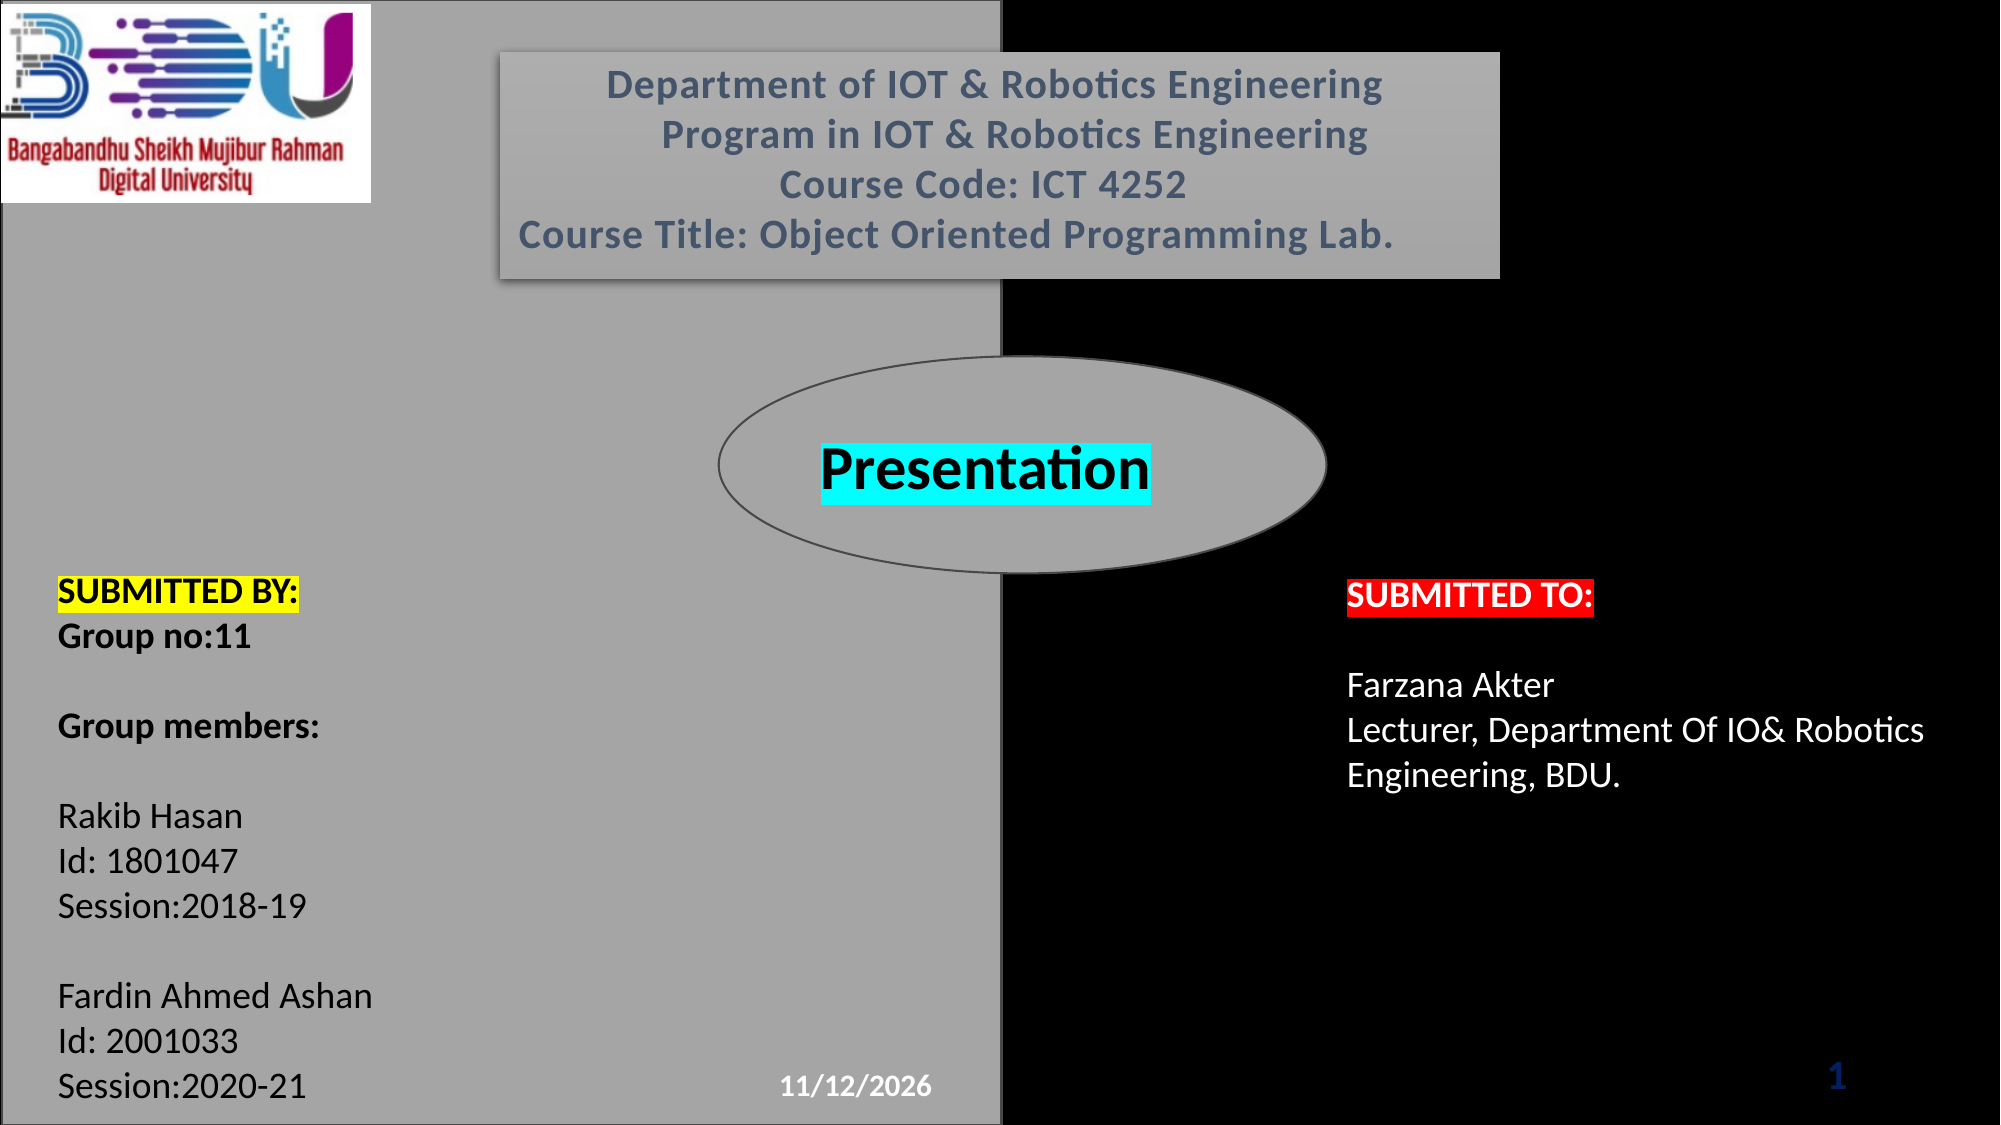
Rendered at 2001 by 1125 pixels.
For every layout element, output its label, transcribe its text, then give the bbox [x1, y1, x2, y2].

picture [1, 4, 371, 203]
text_box Department of IOT & Robotics Engineering Program in IOT & Robotics Engineering Course Code: ICT 4252 Course Title: Object Oriented Programming Lab. [487, 48, 1427, 314]
text_box [717, 355, 1328, 575]
text_box SUBMITTED BY: Group no:11 Group members: Rakib Hasan Id: 1801047 Session:2018-19 Fardin Ahmed Ashan Id: 2001033 Session:2020-21 [43, 558, 826, 1125]
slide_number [764, 1054, 1215, 1114]
text_box [1, 0, 1003, 1125]
text_box SUBMITTED TO: Farzana Akter Lecturer, Department Of IO& Robotics Engineering, BDU. [1332, 562, 2000, 848]
slide_number 1 [1781, 1042, 1863, 1103]
text_box [1427, 52, 1500, 279]
text_box Presentation [805, 419, 1285, 510]
